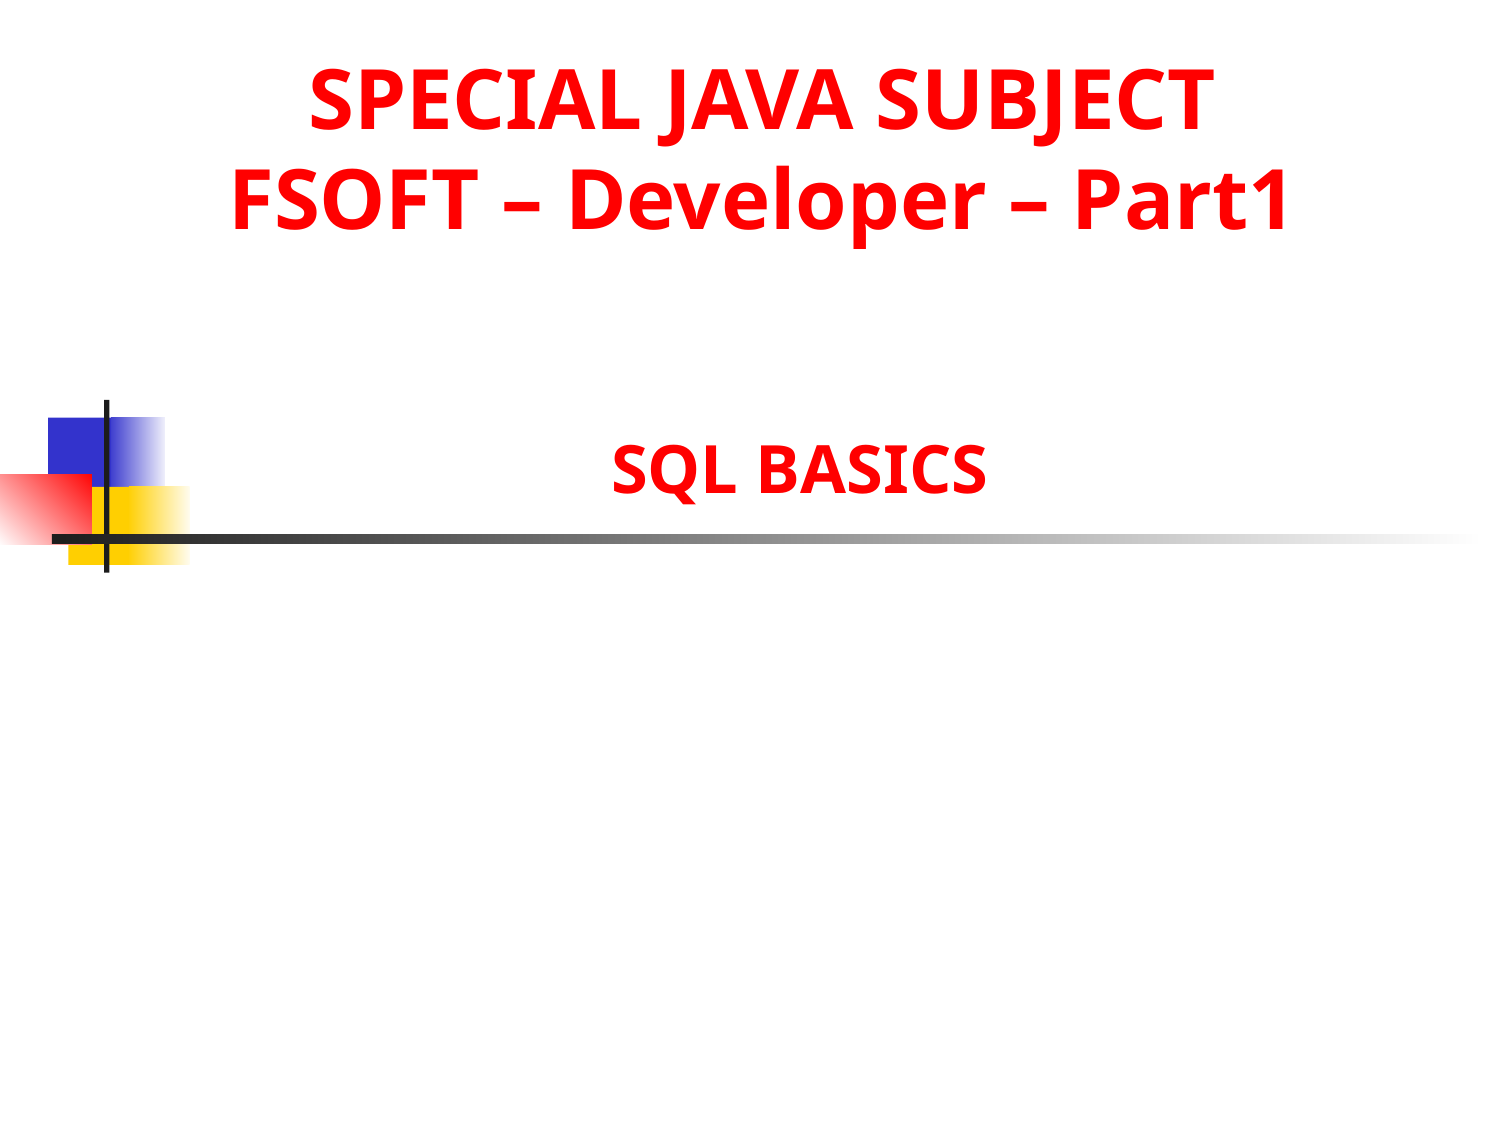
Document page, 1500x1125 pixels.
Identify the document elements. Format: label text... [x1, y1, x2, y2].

text_box SPECIAL JAVA SUBJECT FSOFT – Developer – Part1 [124, 24, 1400, 254]
title SQL BASICS [162, 274, 1438, 516]
